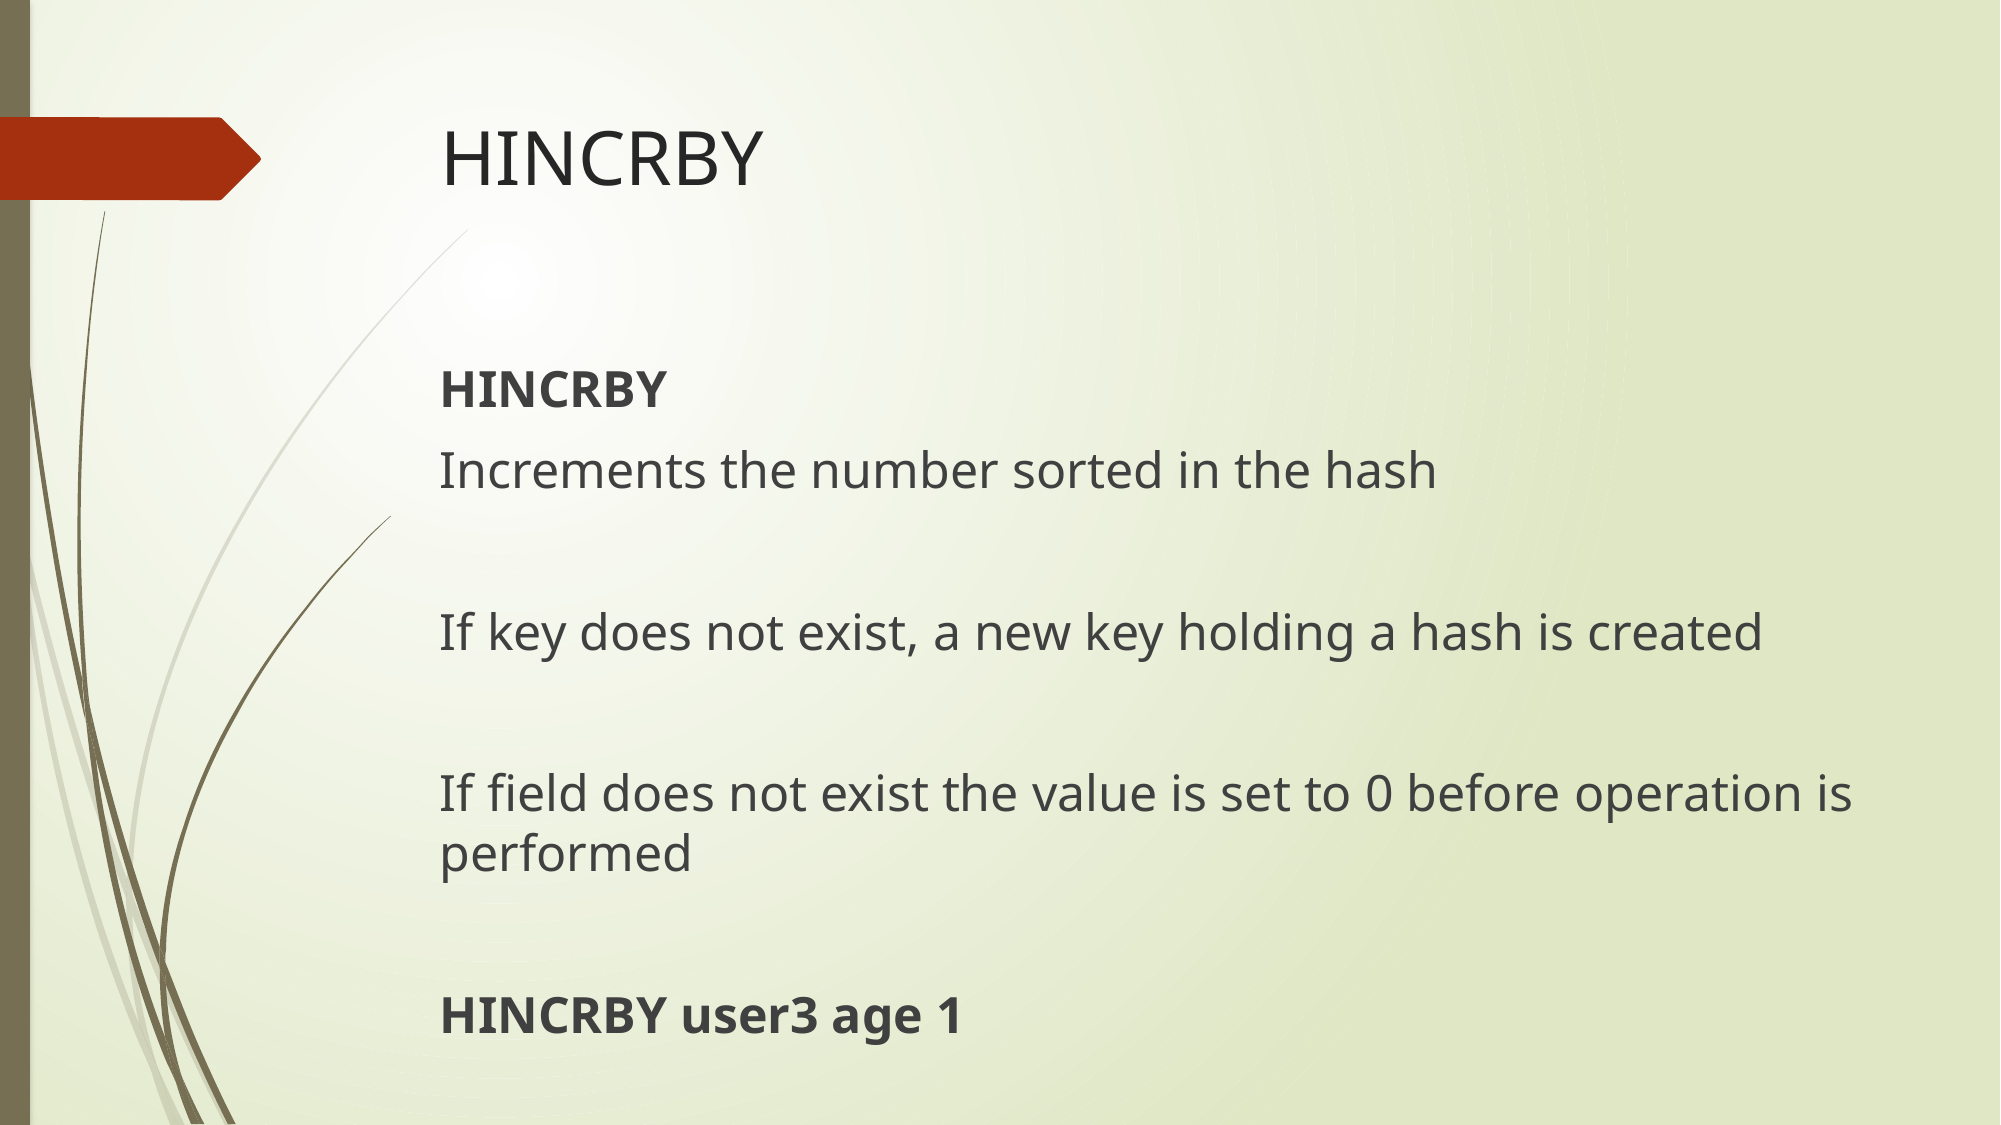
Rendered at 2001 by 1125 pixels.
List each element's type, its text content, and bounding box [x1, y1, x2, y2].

title HINCRBY [425, 102, 1888, 313]
list HINCRBY Increments the number sorted in the hash If key does not exist, a new key holding a hash is created If field does not exist the value is set to 0 before operation is performed HINCRBY user3 age 1 [424, 350, 1888, 970]
